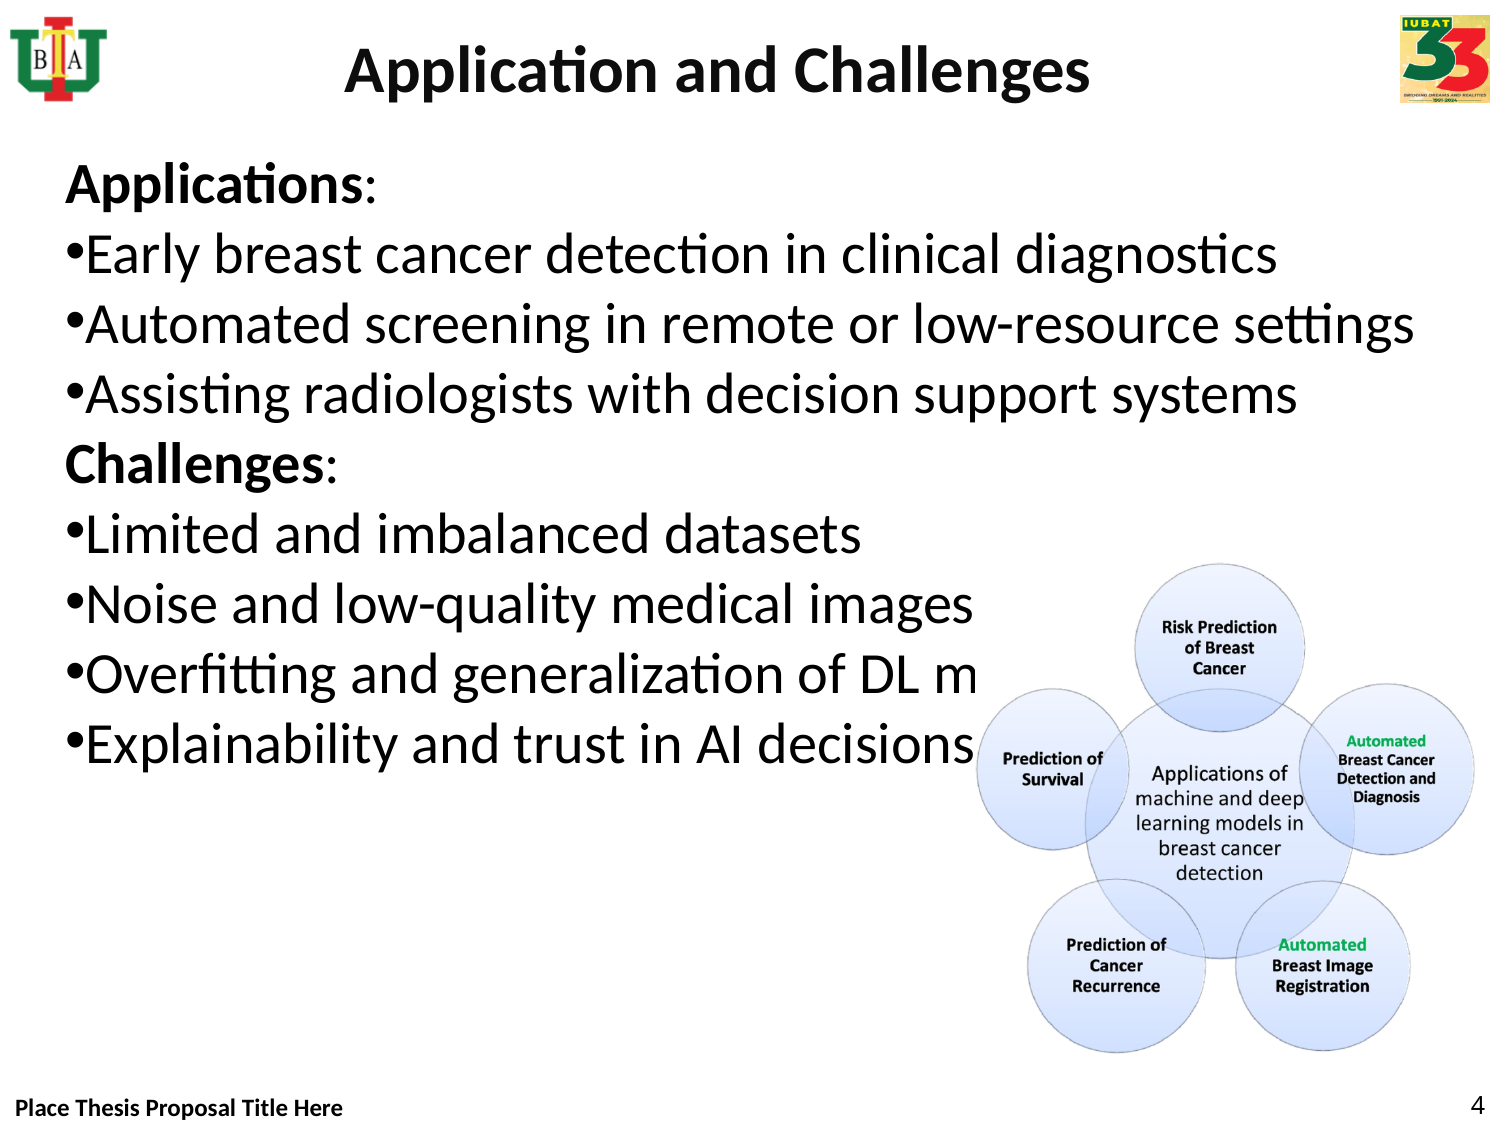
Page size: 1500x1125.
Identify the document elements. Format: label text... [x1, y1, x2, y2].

picture [974, 562, 1476, 1054]
picture [1399, 14, 1491, 103]
text_box Place Thesis Proposal Title Here [0, 1087, 1263, 1125]
title Application and Challenges [113, 28, 1379, 104]
text_box Applications: Early breast cancer detection in clinical diagnostics Automated screening in remote or low-resource settings Assisting radiologists with decision support systems Challenges: Limited and imbalanced datasets Noise and low-quality medical images Overfitting and generalization of DL models Explainability and trust in AI decisions [50, 137, 1450, 1063]
text_box 4 [1263, 1087, 1500, 1125]
picture [8, 14, 109, 103]
